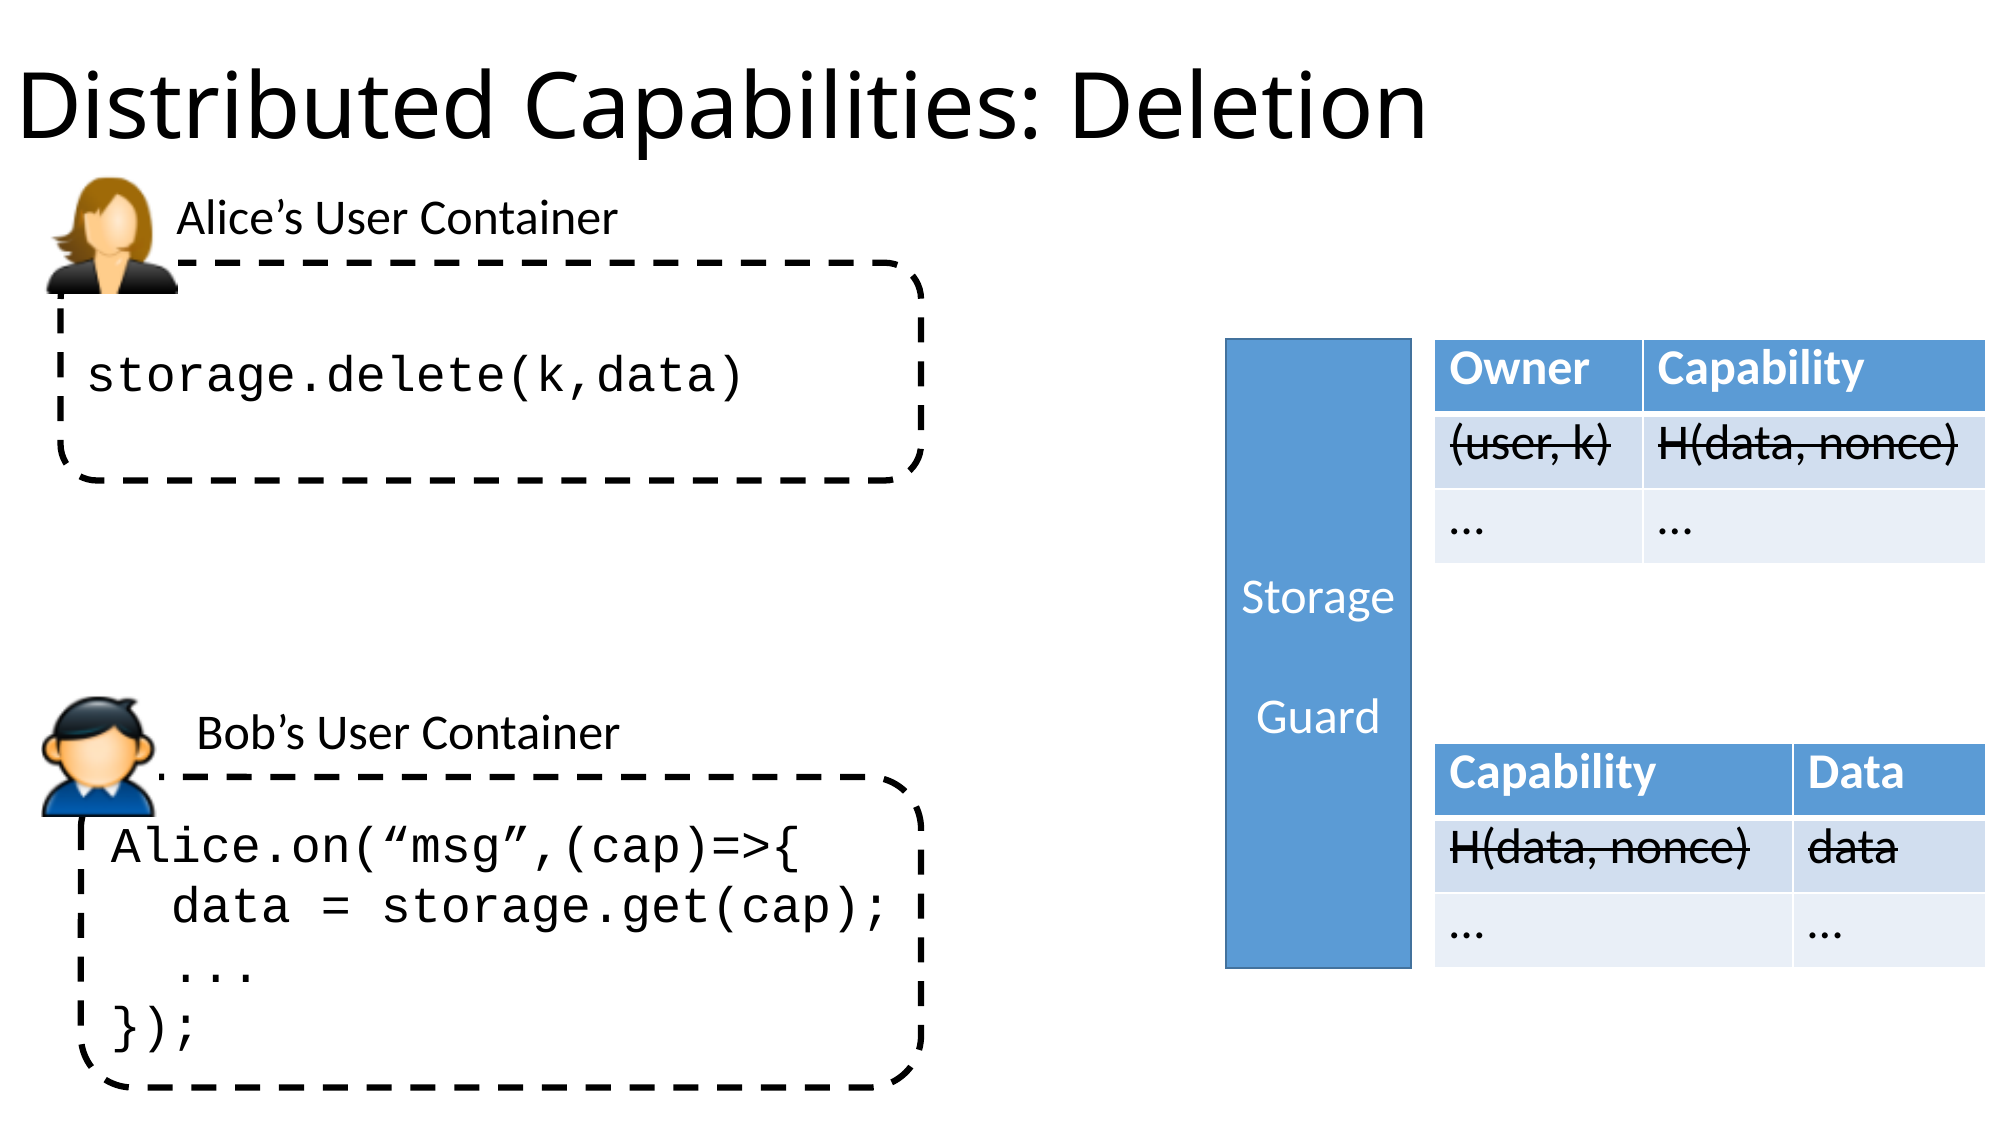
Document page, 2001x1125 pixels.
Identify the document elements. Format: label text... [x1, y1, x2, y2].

table_header Owner [1435, 340, 1642, 411]
text_box Alice.on(“msg”,(cap)=>{ data = storage.get(cap); ... }); [79, 775, 923, 1089]
table_cell H(data, nonce) [1644, 417, 1985, 488]
picture [41, 170, 178, 294]
picture [41, 691, 159, 817]
table_header Capability [1435, 744, 1792, 815]
text_box Storage Guard [1225, 338, 1412, 969]
text_box Alice’s User Container [178, 177, 635, 253]
text_box Bob’s User Container [181, 691, 636, 767]
table_cell … [1644, 490, 1985, 563]
table_header Capability [1644, 340, 1985, 411]
table_cell H(data, nonce) [1435, 821, 1792, 892]
table_cell … [1794, 894, 1985, 967]
title Distributed Capabilities: Deletion [0, 0, 1725, 218]
table_header Data [1794, 744, 1985, 815]
text_box storage.delete(k,data) [59, 261, 923, 482]
table_cell … [1435, 894, 1792, 967]
table_cell … [1435, 490, 1642, 563]
table_cell data [1794, 821, 1985, 892]
table_cell (user, k) [1435, 417, 1642, 488]
